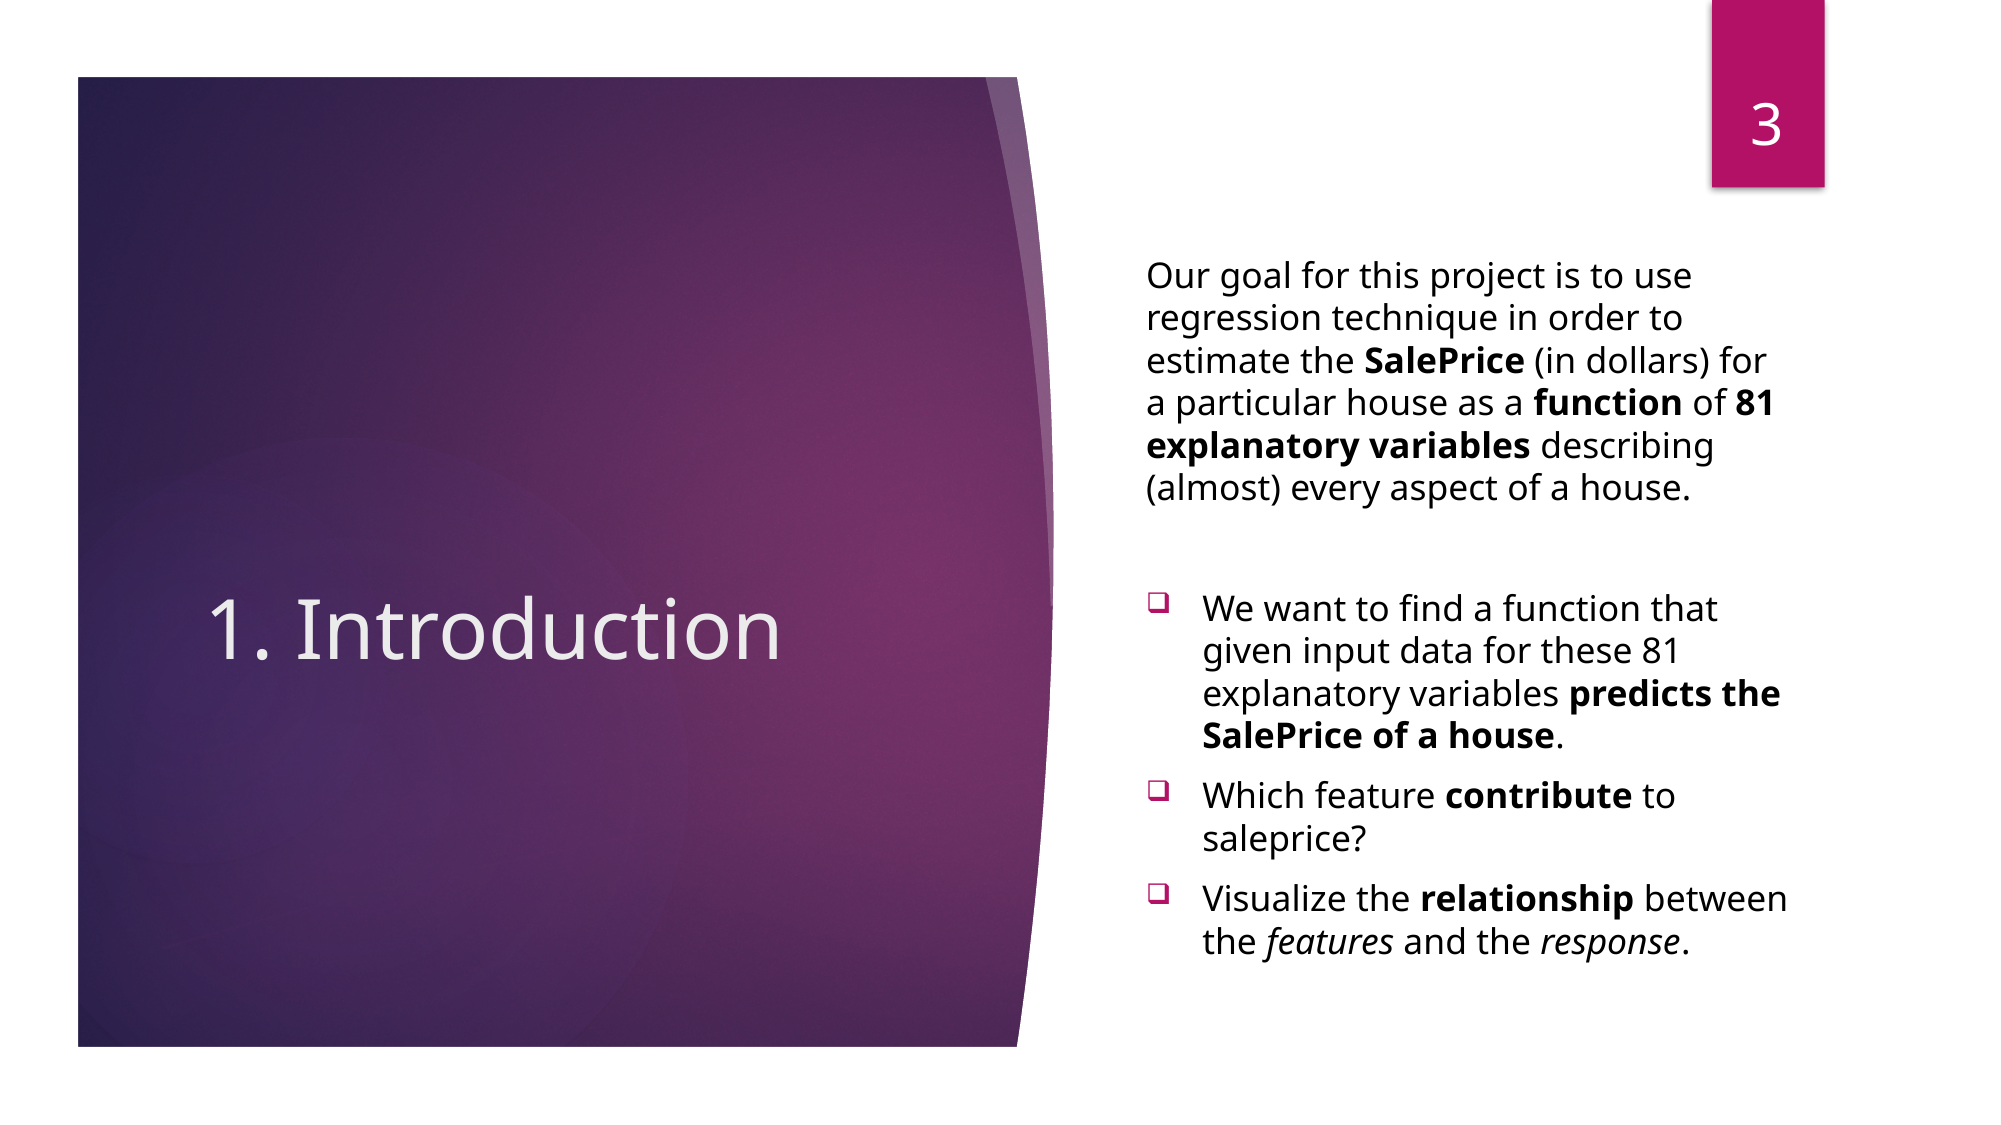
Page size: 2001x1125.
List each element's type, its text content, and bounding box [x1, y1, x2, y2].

list Our goal for this project is to use regression technique in order to estimate the SalePrice (in dollars) for a particular house as a function of 81 explanatory variables describing (almost) every aspect of a house. We want to find a function that given input data for these 81 explanatory variables predicts the SalePrice of a house. Which feature contribute to saleprice? Visualize the relationship between the features and the response. [1131, 245, 1811, 1019]
slide_number 3 [1698, 48, 1836, 175]
title 1. Introduction [189, 439, 904, 814]
